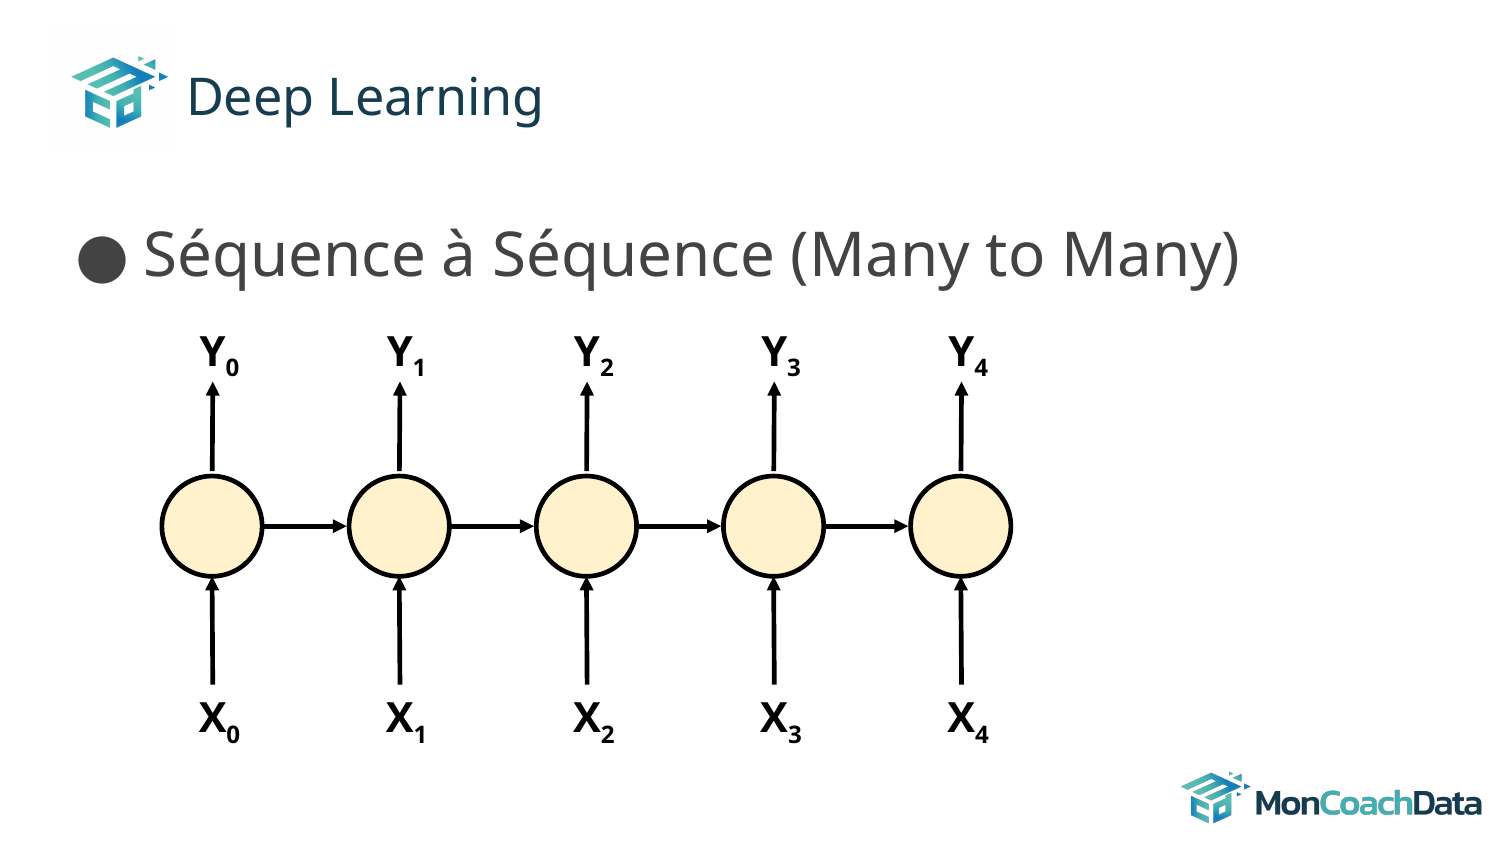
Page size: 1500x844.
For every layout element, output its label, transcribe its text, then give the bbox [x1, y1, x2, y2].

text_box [584, 676, 591, 688]
text_box X4 [895, 676, 1042, 743]
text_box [957, 676, 964, 688]
text_box [536, 476, 637, 577]
text_box [910, 476, 1011, 577]
text_box X1 [333, 676, 480, 743]
text_box X3 [708, 676, 854, 743]
text_box Y2 [520, 309, 667, 377]
text_box [161, 476, 263, 577]
title Deep Learning [171, 48, 1449, 143]
text_box X2 [520, 676, 667, 743]
list Séquence à Séquence (Many to Many) [54, 189, 1483, 305]
text_box [723, 476, 824, 577]
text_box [770, 676, 777, 688]
text_box Y4 [895, 309, 1042, 377]
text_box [208, 676, 215, 688]
text_box Y3 [708, 309, 854, 377]
text_box Y0 [146, 309, 293, 377]
picture [1162, 750, 1500, 844]
picture [51, 27, 177, 153]
text_box Y1 [333, 309, 480, 377]
text_box X0 [146, 676, 293, 743]
text_box [395, 676, 402, 688]
text_box [349, 476, 450, 577]
